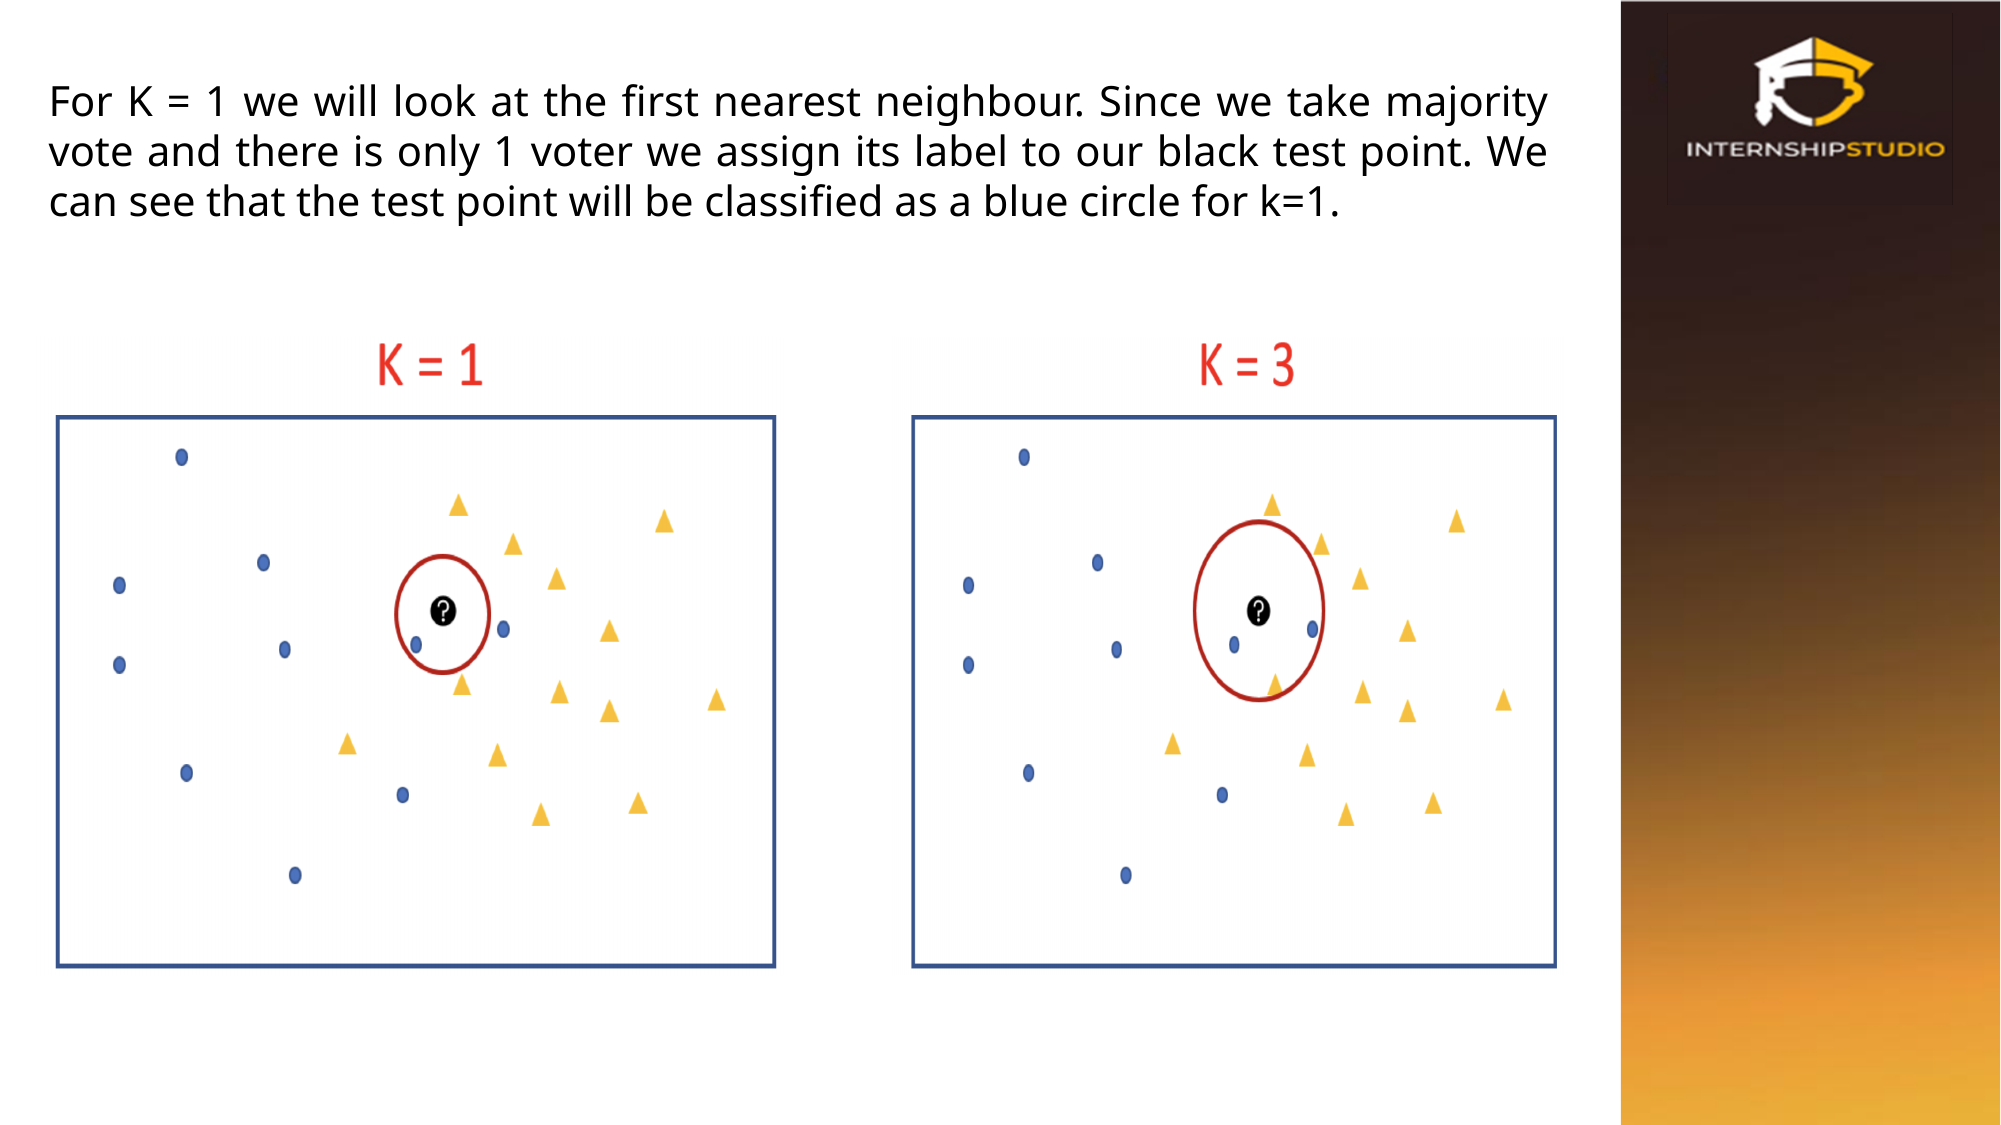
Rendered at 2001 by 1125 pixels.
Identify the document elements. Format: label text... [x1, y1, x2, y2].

text_box For K = 1 we will look at the first nearest neighbour. Since we take majority vote and there is only 1 voter we assign its label to our black test point. We can see that the test point will be classified as a blue circle for k=1. [33, 66, 1564, 232]
picture [891, 337, 1564, 976]
picture [33, 337, 784, 976]
picture [1620, 2, 2001, 1125]
